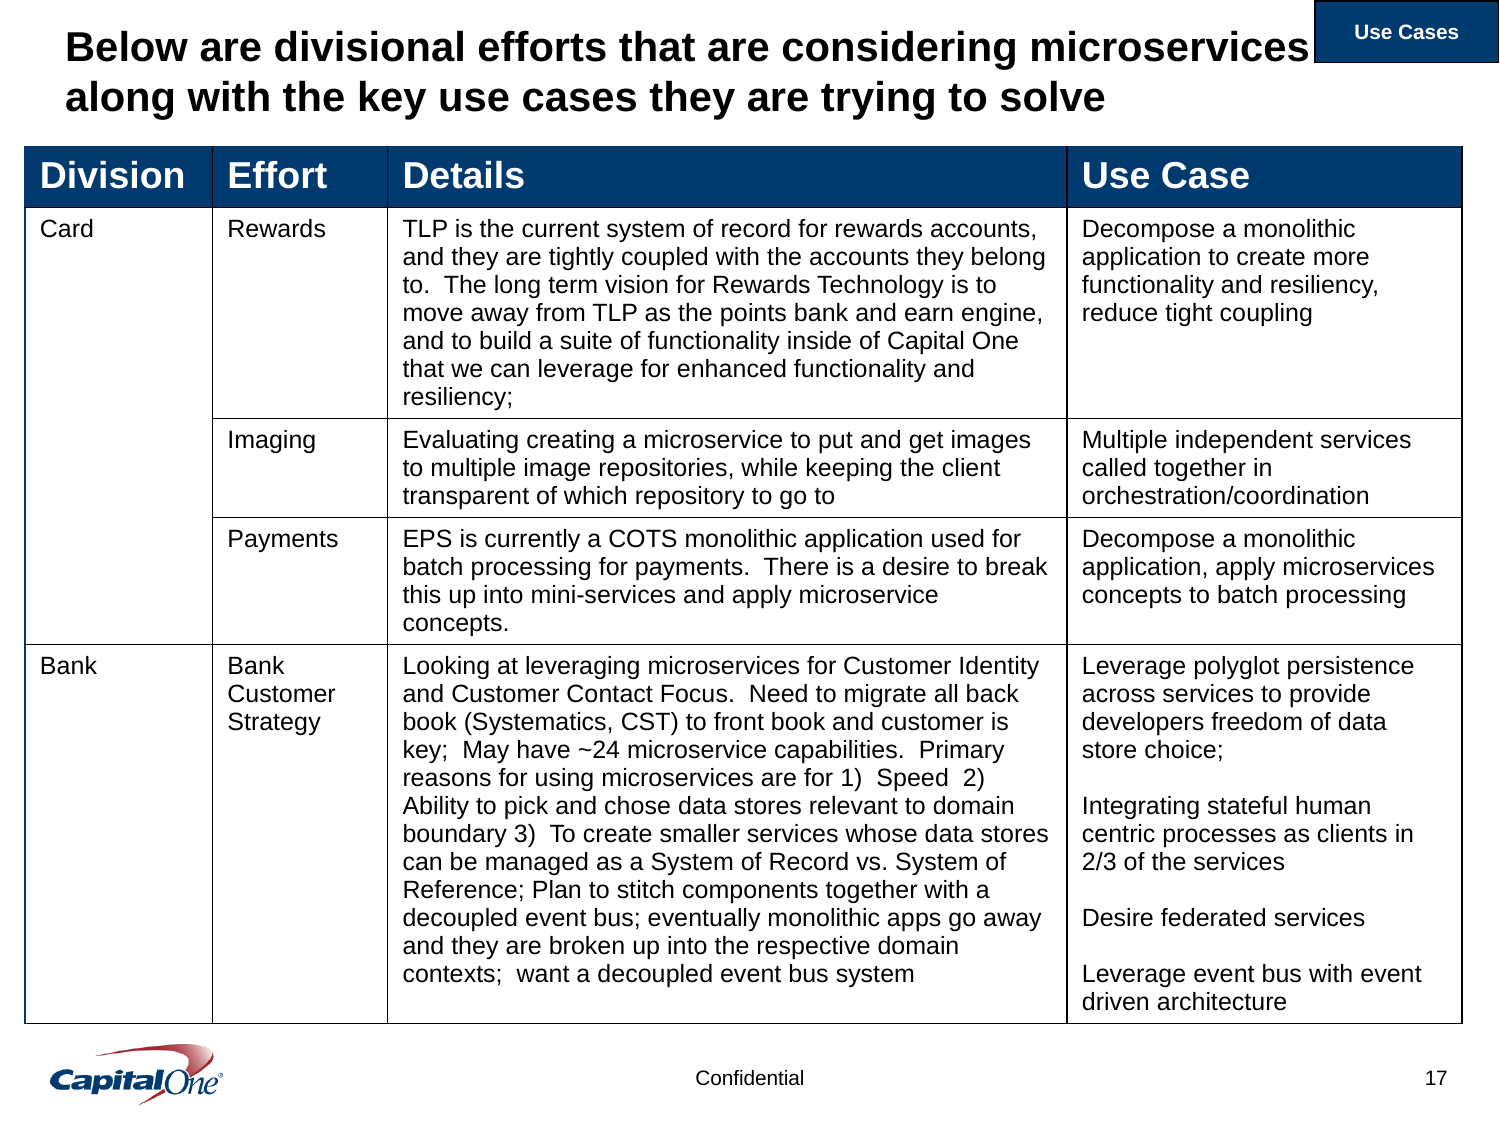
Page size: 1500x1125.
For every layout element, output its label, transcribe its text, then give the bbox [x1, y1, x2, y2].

text_box Use Cases [1314, 0, 1499, 63]
title Below are divisional efforts that are considering microservices along with the key use cases they are trying to solve [49, 12, 1451, 129]
table_cell TLP is the current system of record for rewards accounts, and they are tightly coupled with the accounts they belong to. The long term vision for Rewards Technology is to move away from TLP as the points bank and earn engine, and to build a suite of functionality inside of Capital One that we can leverage for enhanced functionality and resiliency; [388, 208, 1066, 418]
table_cell EPS is currently a COTS monolithic application used for batch processing for payments. There is a desire to break this up into mini-services and apply microservice concepts. [388, 518, 1066, 644]
table_cell Multiple independent services called together in orchestration/coordination [1068, 419, 1461, 517]
picture [50, 1044, 223, 1105]
table_cell Imaging [213, 419, 387, 517]
table_header Division [26, 147, 212, 207]
table_cell Bank Customer Strategy [213, 645, 387, 1023]
table_cell Rewards [213, 208, 387, 418]
table_cell Decompose a monolithic application, apply microservices concepts to batch processing [1068, 518, 1461, 644]
table_header Use Case [1068, 147, 1461, 207]
table_header Effort [213, 147, 387, 207]
table_cell Leverage polyglot persistence across services to provide developers freedom of data store choice; Integrating stateful human centric processes as clients in 2/3 of the services Desire federated services Leverage event bus with event driven architecture [1068, 645, 1461, 1023]
table_header Details [388, 147, 1066, 207]
table_cell Evaluating creating a microservice to put and get images to multiple image repositories, while keeping the client transparent of which repository to go to [388, 419, 1066, 517]
table_cell Card [26, 208, 212, 644]
table_cell Looking at leveraging microservices for Customer Identity and Customer Contact Focus. Need to migrate all back book (Systematics, CST) to front book and customer is key; May have ~24 microservice capabilities. Primary reasons for using microservices are for 1) Speed 2) Ability to pick and chose data stores relevant to domain boundary 3) To create smaller services whose data stores can be managed as a System of Record vs. System of Reference; Plan to stitch components together with a decoupled event bus; eventually monolithic apps go away and they are broken up into the respective domain contexts; want a decoupled event bus system [388, 645, 1066, 1023]
table_cell Decompose a monolithic application to create more functionality and resiliency, reduce tight coupling [1068, 208, 1461, 418]
table_cell Payments [213, 518, 387, 644]
table_cell Bank [26, 645, 212, 1023]
